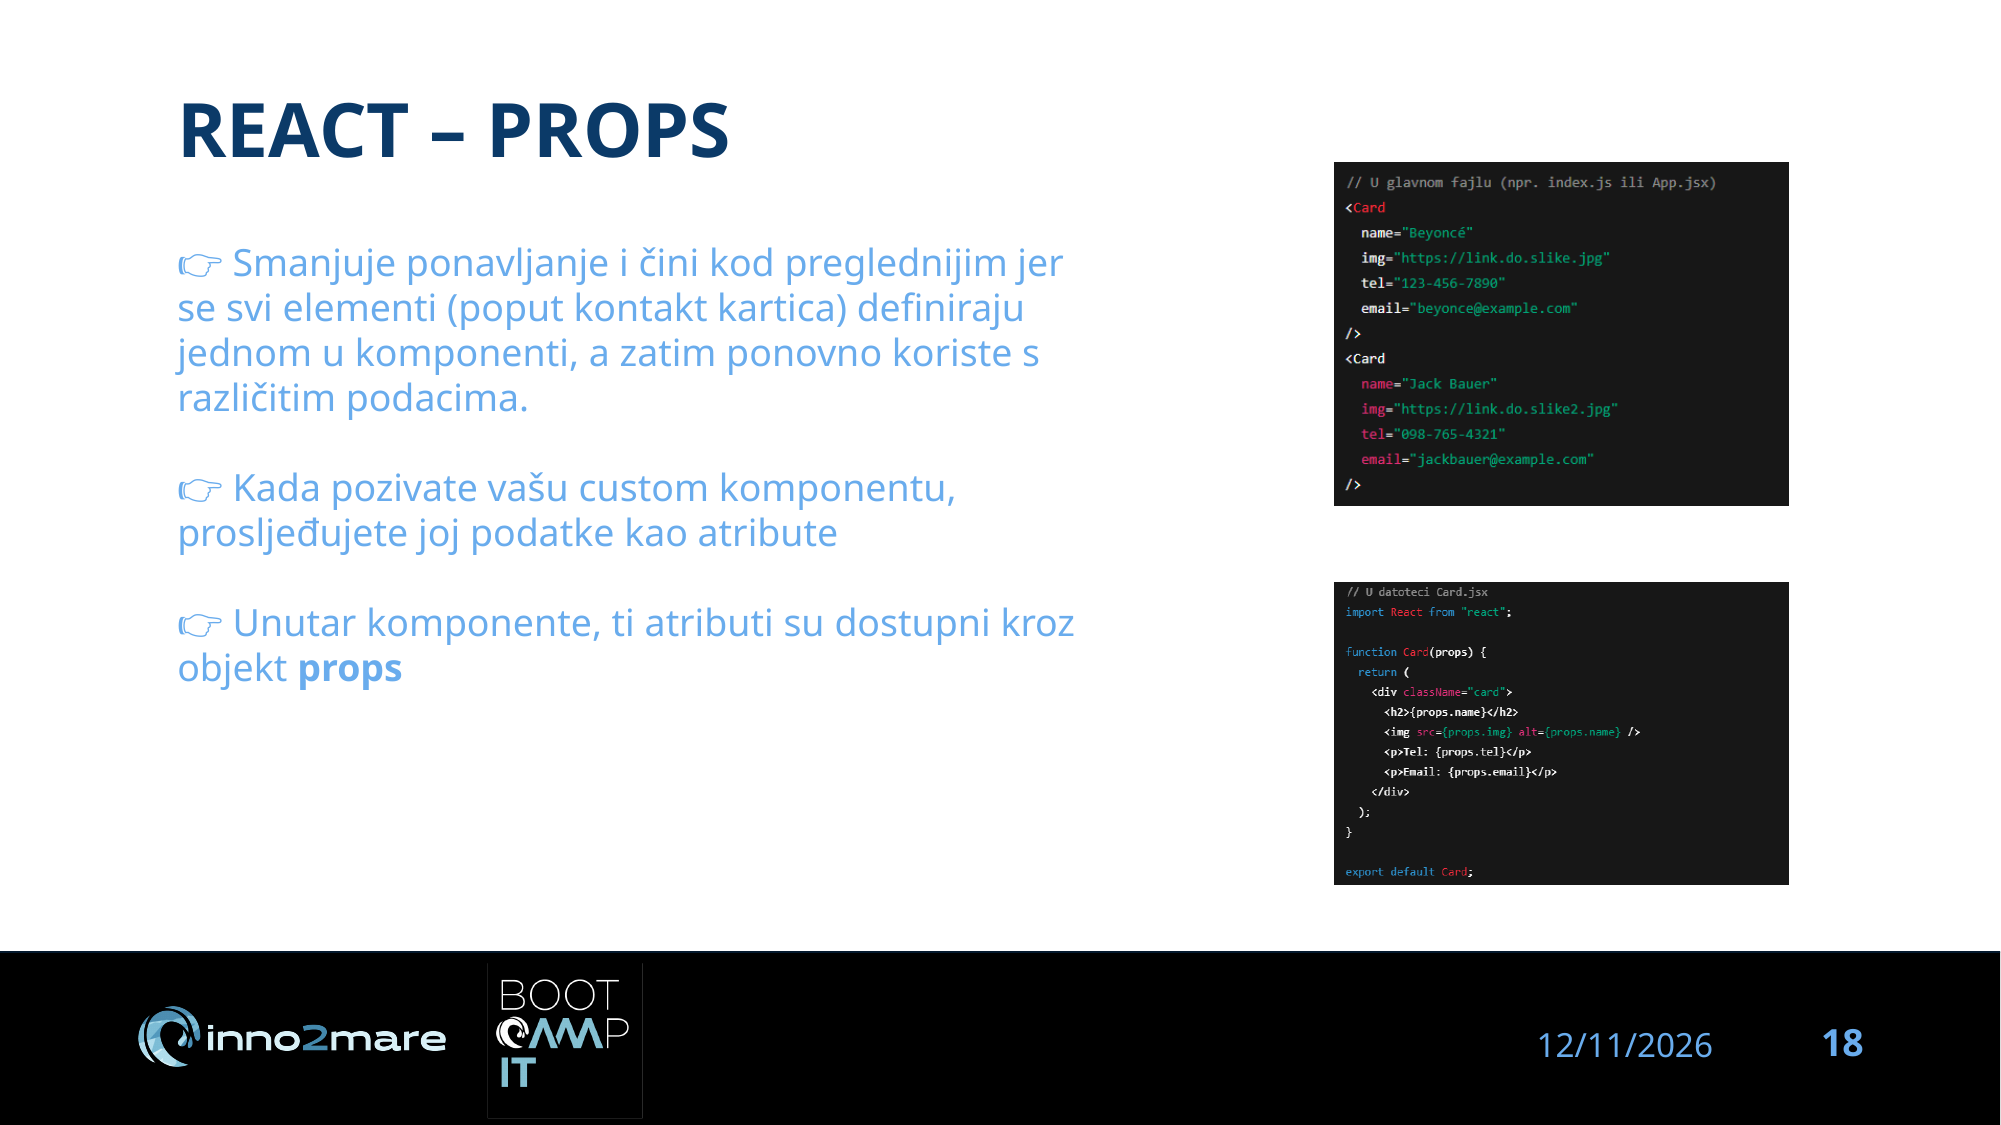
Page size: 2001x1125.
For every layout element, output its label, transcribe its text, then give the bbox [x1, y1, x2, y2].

picture [1334, 582, 1789, 885]
picture [138, 957, 690, 1124]
picture [1334, 162, 1789, 506]
text_box 👉 Smanjuje ponavljanje i čini kod preglednijim jer se svi elementi (poput kontakt kartica) definiraju jednom u komponenti, a zatim ponovno koriste s različitim podacima. 👉 Kada pozivate vašu custom komponentu, prosljeđujete joj podatke kao atribute 👉 Unutar komponente, ti atributi su dostupni kroz objekt props [162, 231, 1108, 697]
text_box REACT – PROPS [162, 62, 1888, 203]
